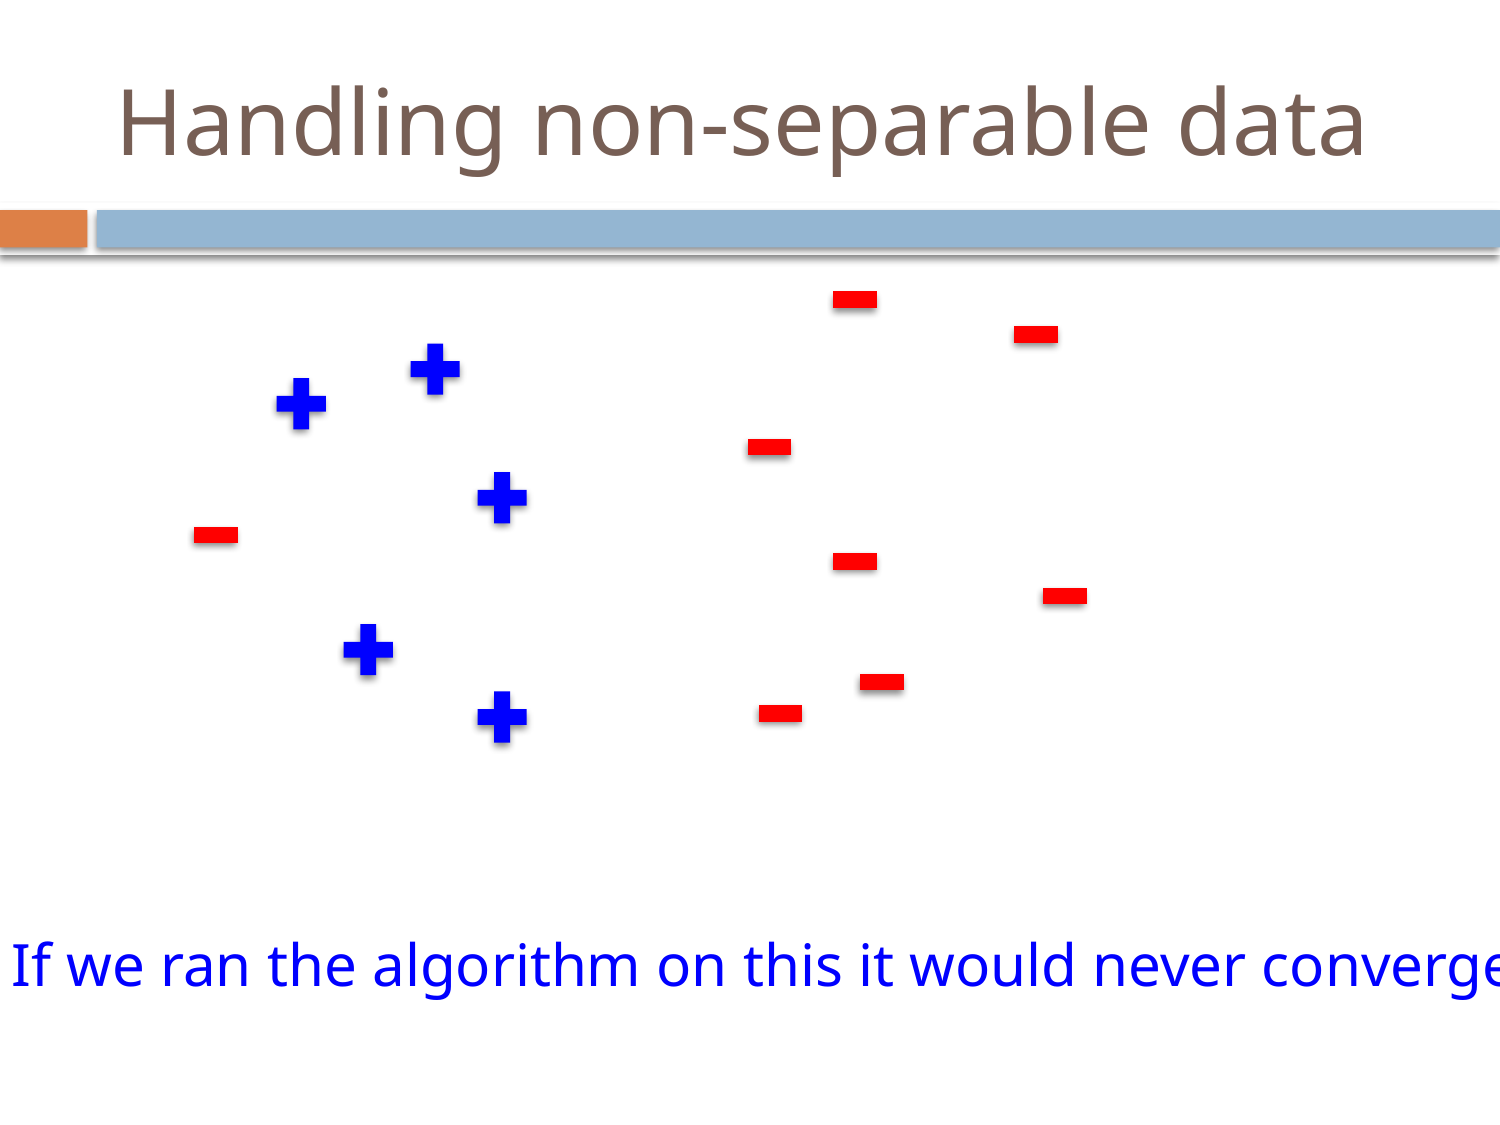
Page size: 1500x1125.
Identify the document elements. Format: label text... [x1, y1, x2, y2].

text_box [410, 343, 461, 395]
text_box [833, 291, 878, 309]
text_box [1014, 325, 1059, 343]
text_box [477, 691, 528, 743]
text_box [747, 438, 792, 456]
text_box [859, 673, 905, 691]
title Handling non-separable data [100, 37, 1438, 200]
text_box [833, 553, 878, 571]
text_box [477, 471, 528, 524]
text_box [343, 623, 394, 676]
text_box If we ran the algorithm on this it would never converge! [0, 920, 1500, 1006]
text_box [758, 704, 803, 722]
text_box [193, 526, 238, 544]
text_box [1042, 587, 1088, 605]
text_box [276, 377, 327, 430]
